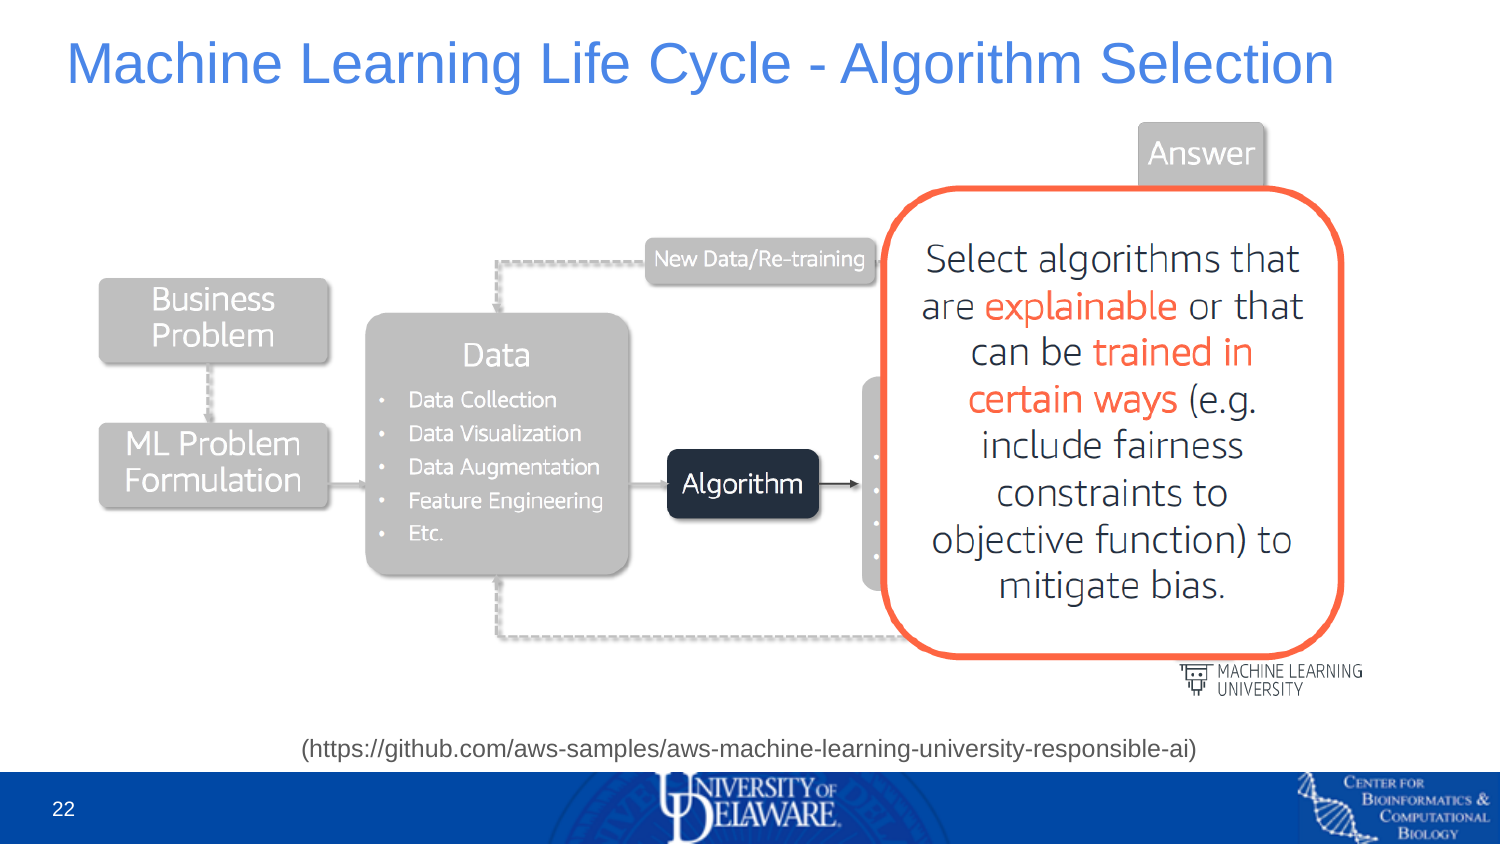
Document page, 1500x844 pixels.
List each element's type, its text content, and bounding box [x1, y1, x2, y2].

picture [63, 119, 1372, 708]
picture [0, 772, 1500, 844]
title Machine Learning Life Cycle - Algorithm Selection [51, 10, 1449, 111]
text_box (https://github.com/aws-samples/aws-machine-learning-university-responsible-ai) [10, 717, 1490, 770]
